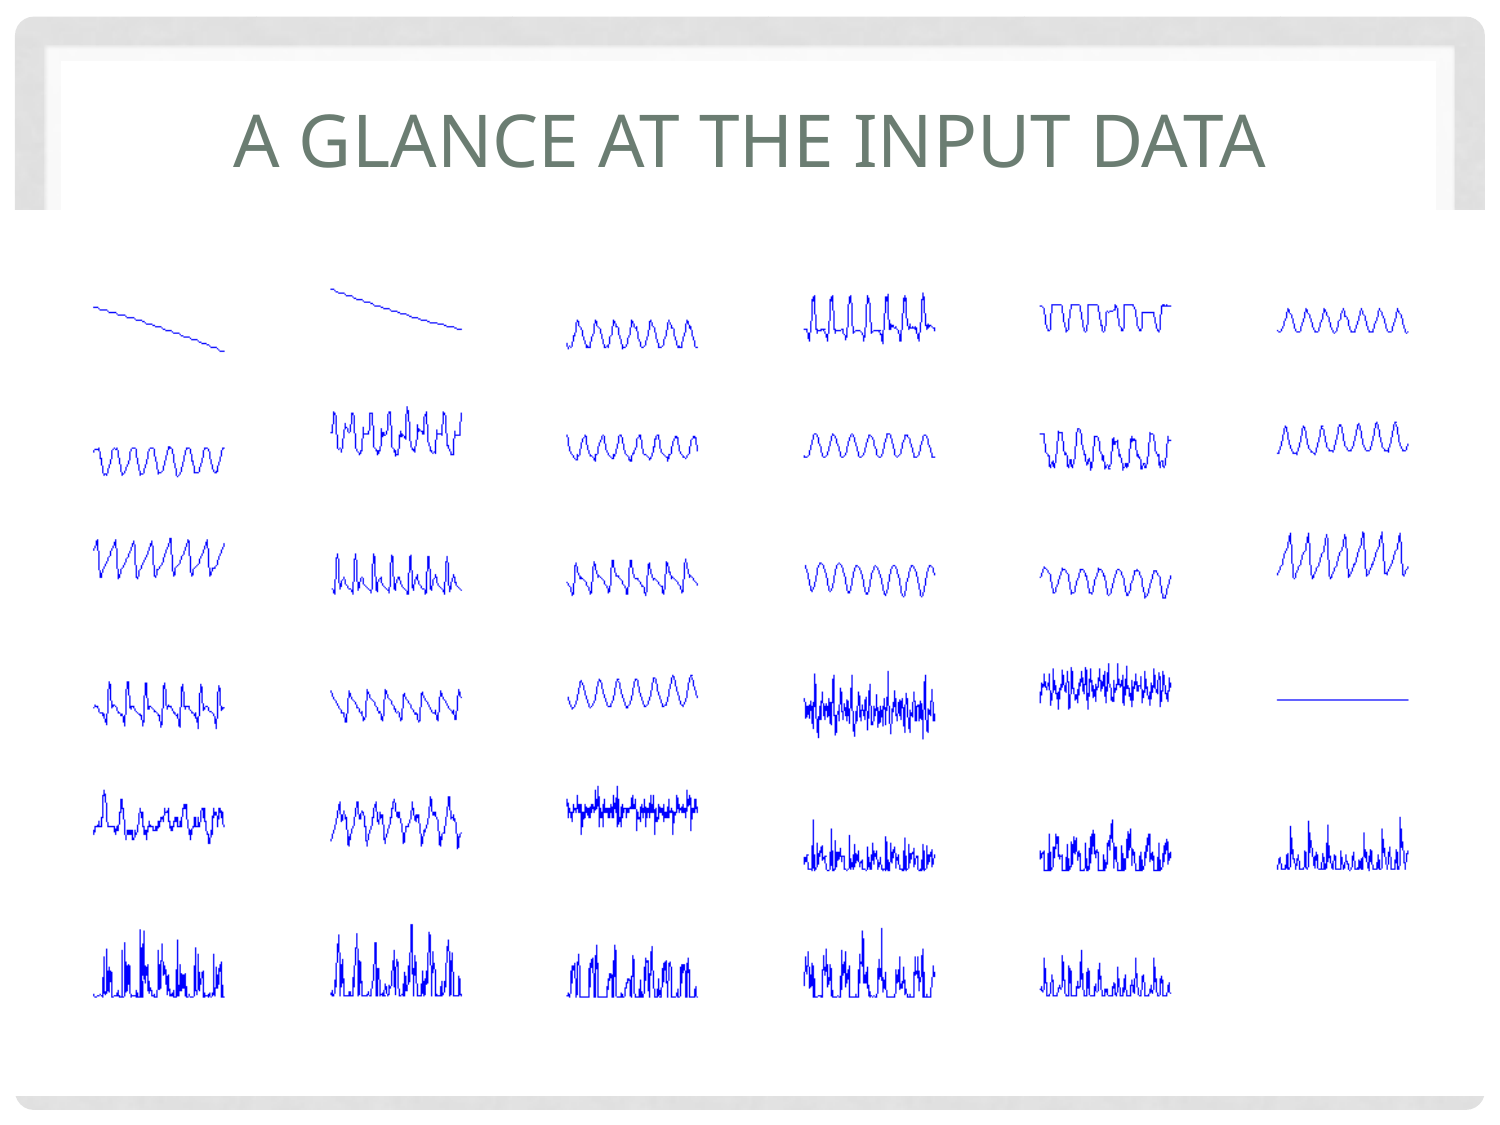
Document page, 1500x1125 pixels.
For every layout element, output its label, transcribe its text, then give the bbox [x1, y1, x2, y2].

picture [0, 210, 1500, 1096]
title A glance at the input data [74, 44, 1425, 210]
